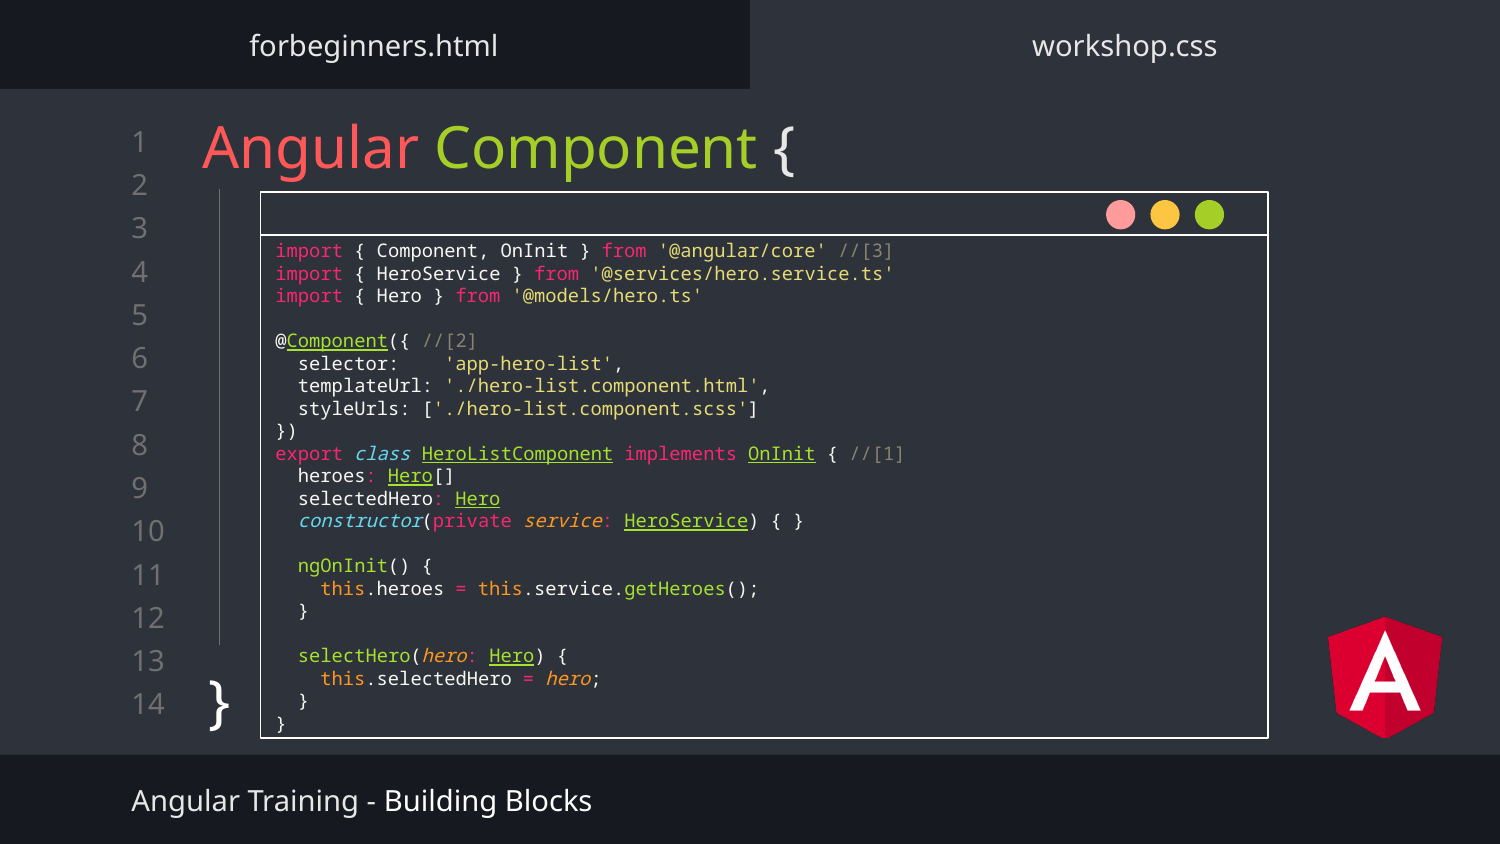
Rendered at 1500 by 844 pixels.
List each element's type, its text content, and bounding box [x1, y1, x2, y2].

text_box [177, 188, 262, 750]
title Angular Component { [187, 95, 1384, 185]
subtitle workshop.css [750, 15, 1500, 74]
subtitle Angular Training - Building Blocks [116, 770, 915, 829]
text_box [260, 191, 1269, 739]
picture [1308, 612, 1462, 738]
subtitle forbeginners.html [0, 15, 749, 74]
